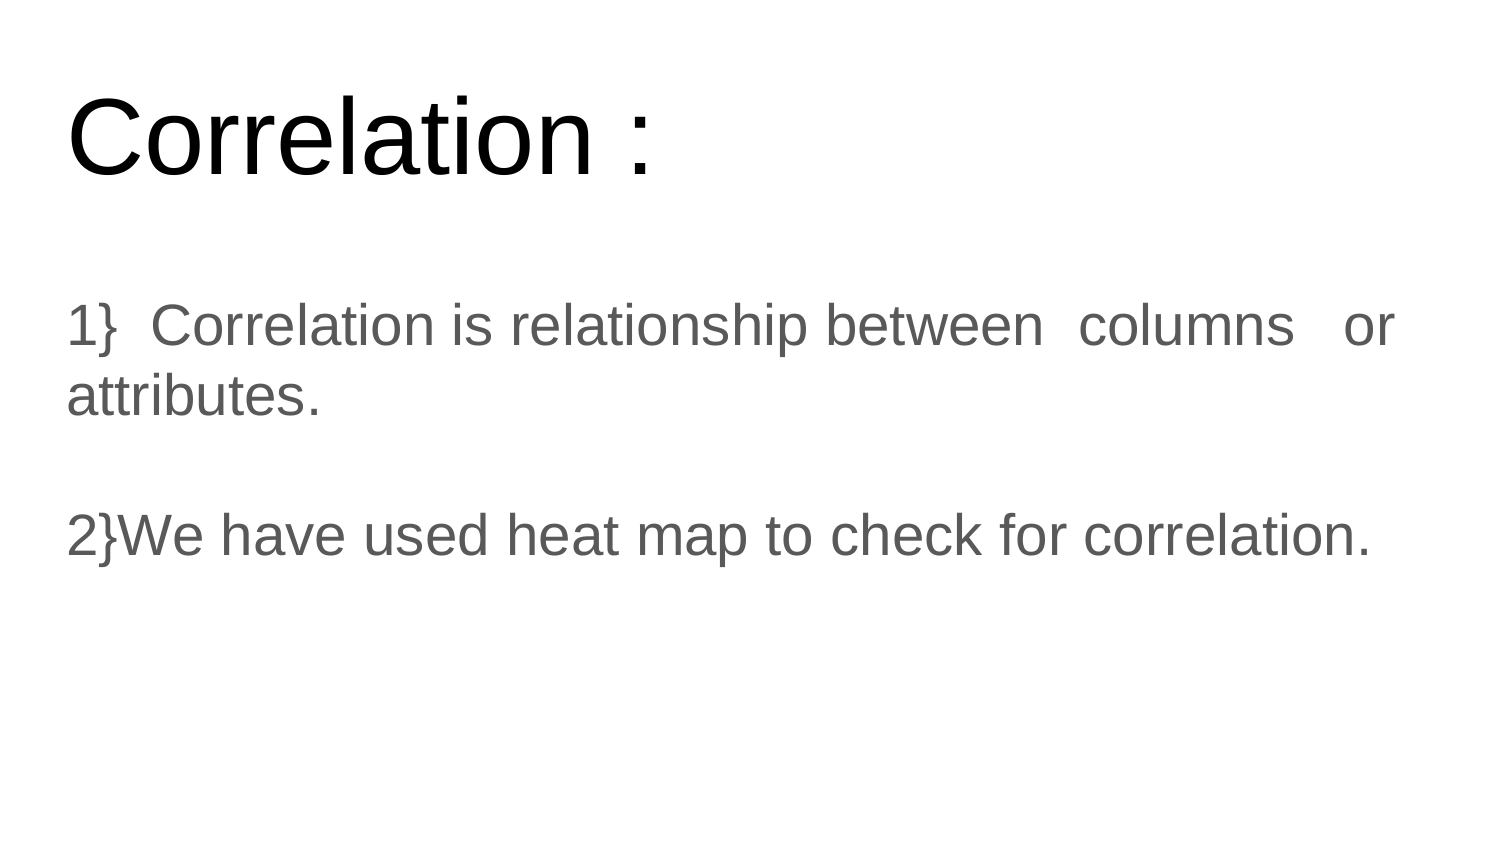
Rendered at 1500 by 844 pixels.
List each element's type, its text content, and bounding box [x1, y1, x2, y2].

title Correlation : [51, 22, 1449, 212]
subtitle 1} Correlation is relationship between columns or attributes. 2}We have used heat map to check for correlation. [51, 272, 1449, 724]
